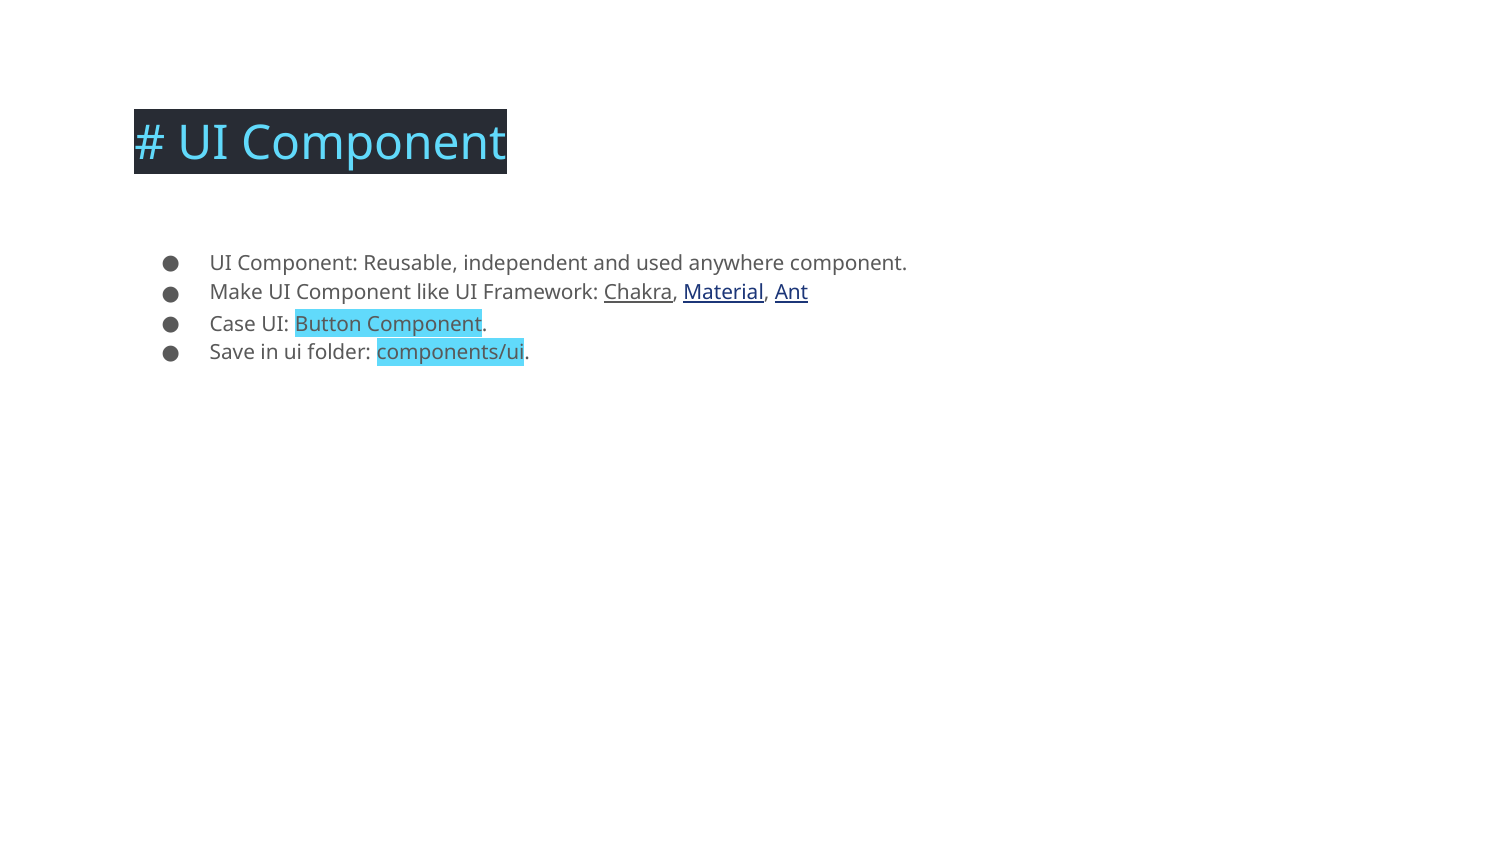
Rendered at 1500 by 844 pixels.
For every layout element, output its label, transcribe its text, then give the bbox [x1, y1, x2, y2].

title # UI Component [119, 97, 1381, 185]
list UI Component: Reusable, independent and used anywhere component. Make UI Component like UI Framework: Chakra, Material, Ant Case UI: Button Component. Save in ui folder: components/ui. [119, 230, 1381, 712]
